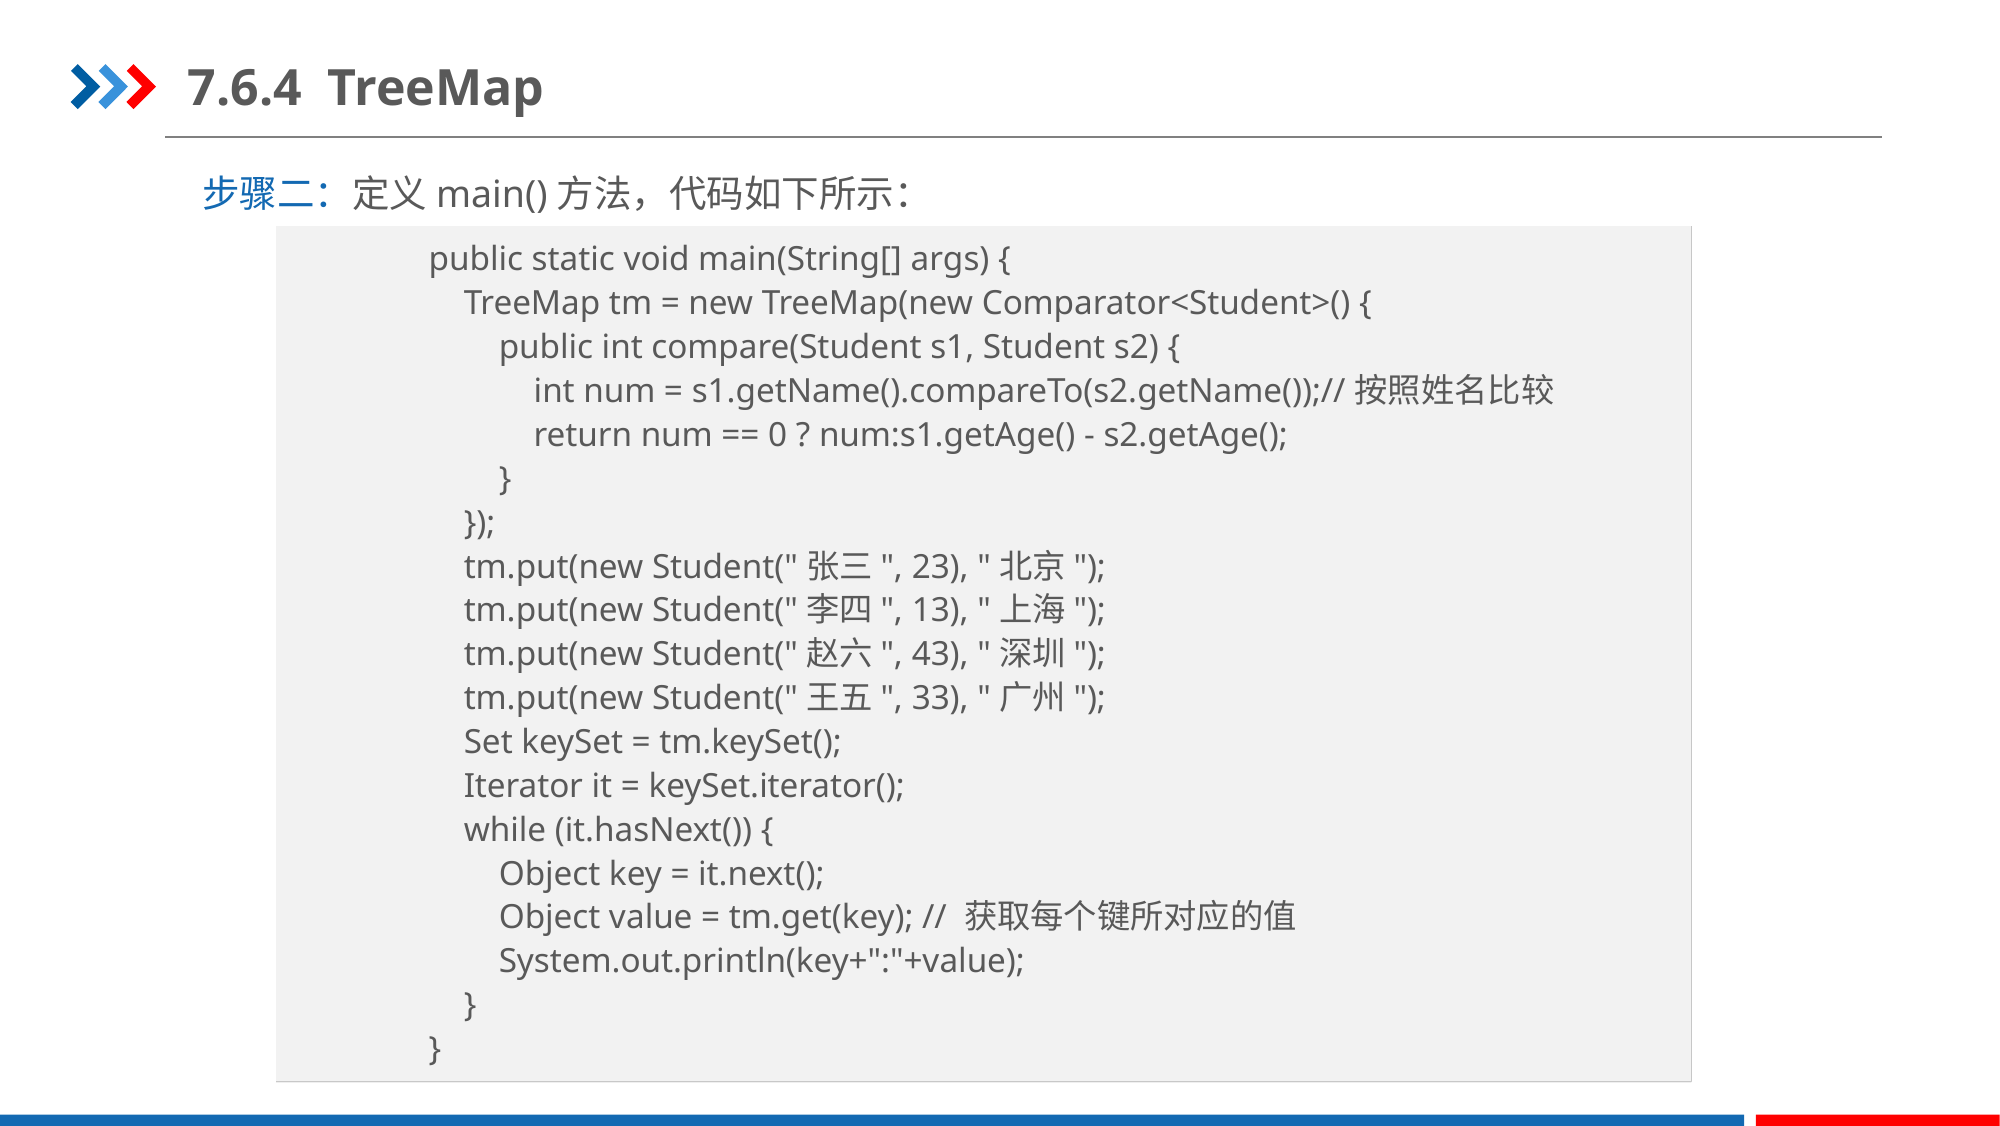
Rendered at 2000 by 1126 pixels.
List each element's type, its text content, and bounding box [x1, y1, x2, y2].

text_box 7.6.4 TreeMap [187, 43, 954, 127]
picture [276, 225, 1695, 1085]
text_box 步骤二：定义main()方法，代码如下所示： [187, 139, 1113, 222]
